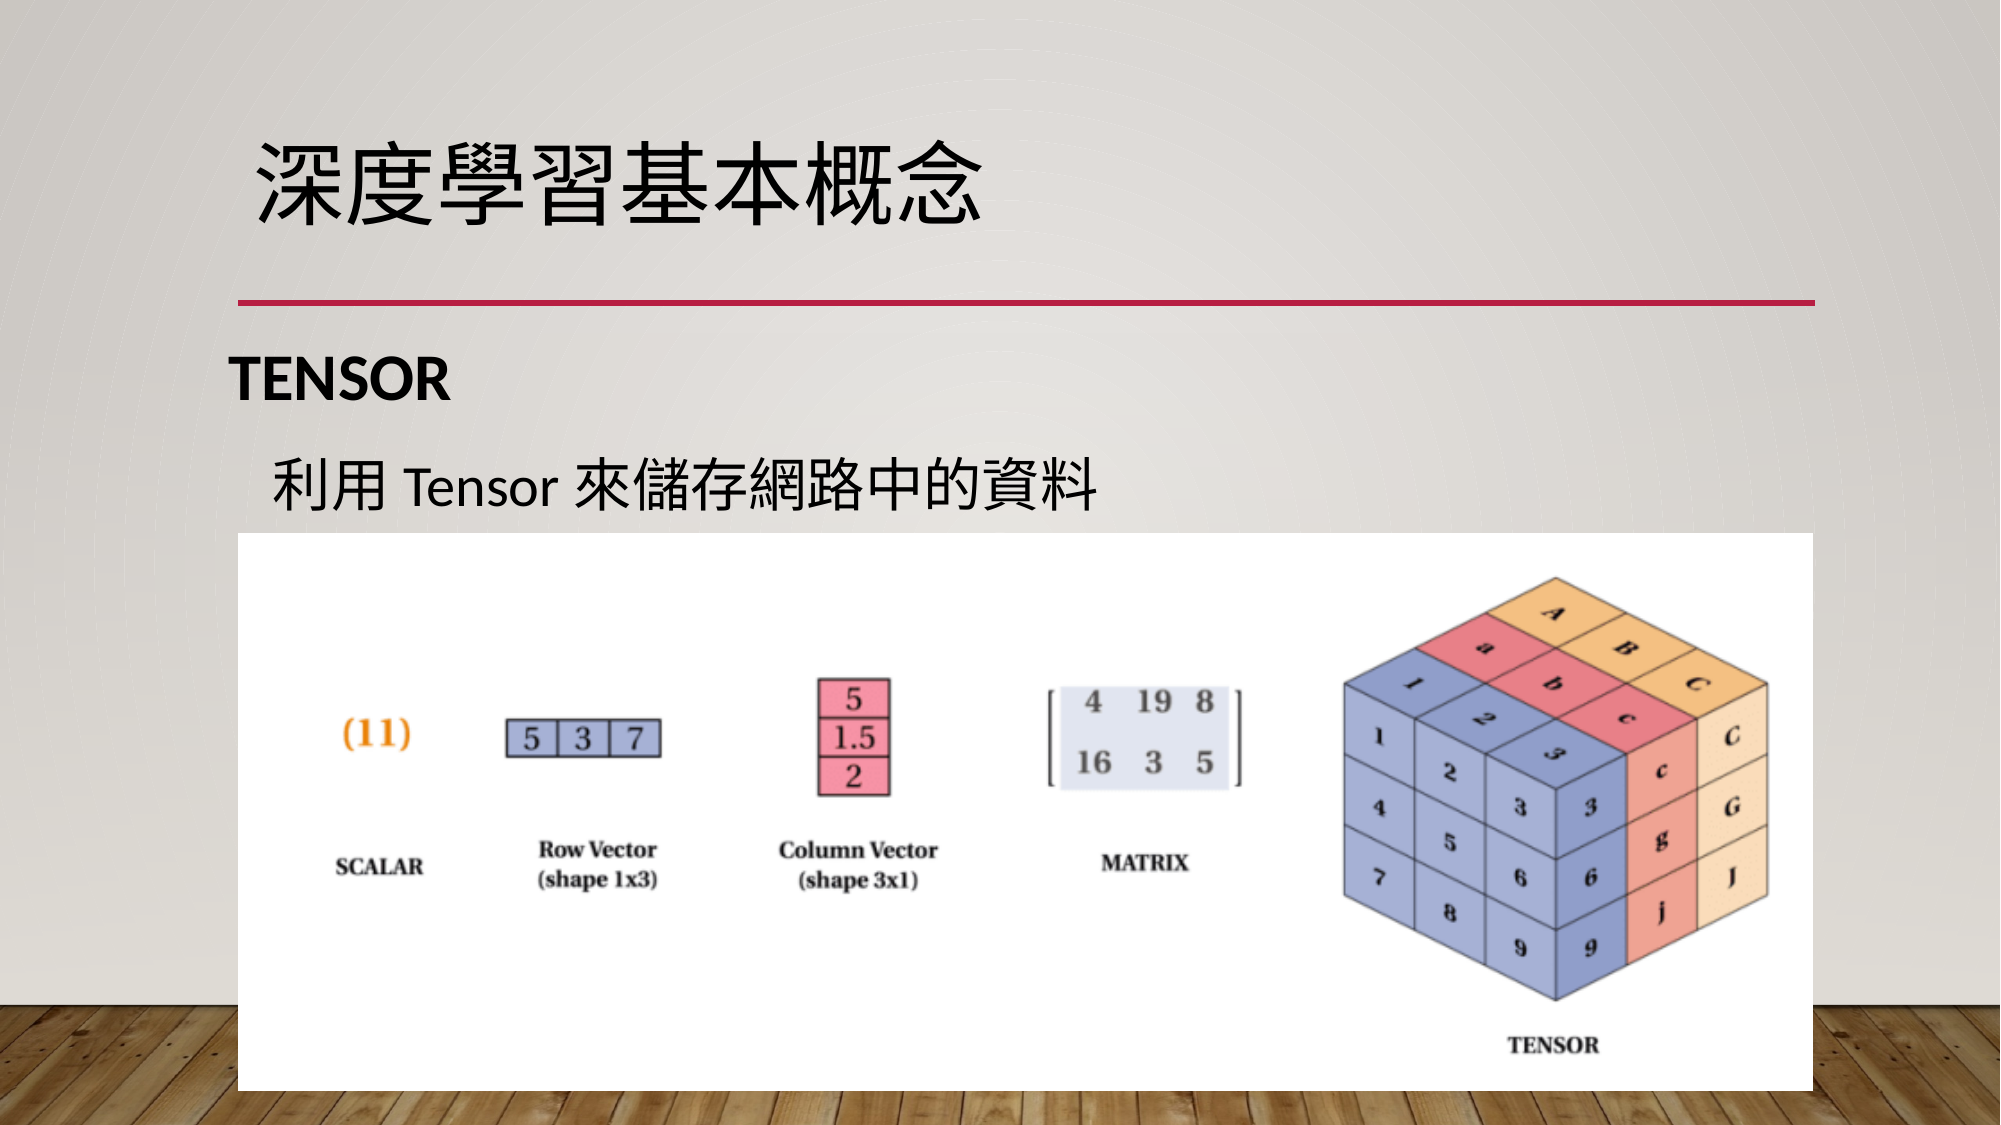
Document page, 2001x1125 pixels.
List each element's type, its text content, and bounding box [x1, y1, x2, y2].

title 深度學習基本概念 [238, 131, 1814, 305]
picture [0, 532, 2000, 1125]
text_box 利用Tensor來儲存網路中的資料 [258, 440, 1113, 526]
text_box Tensor [213, 335, 1780, 452]
